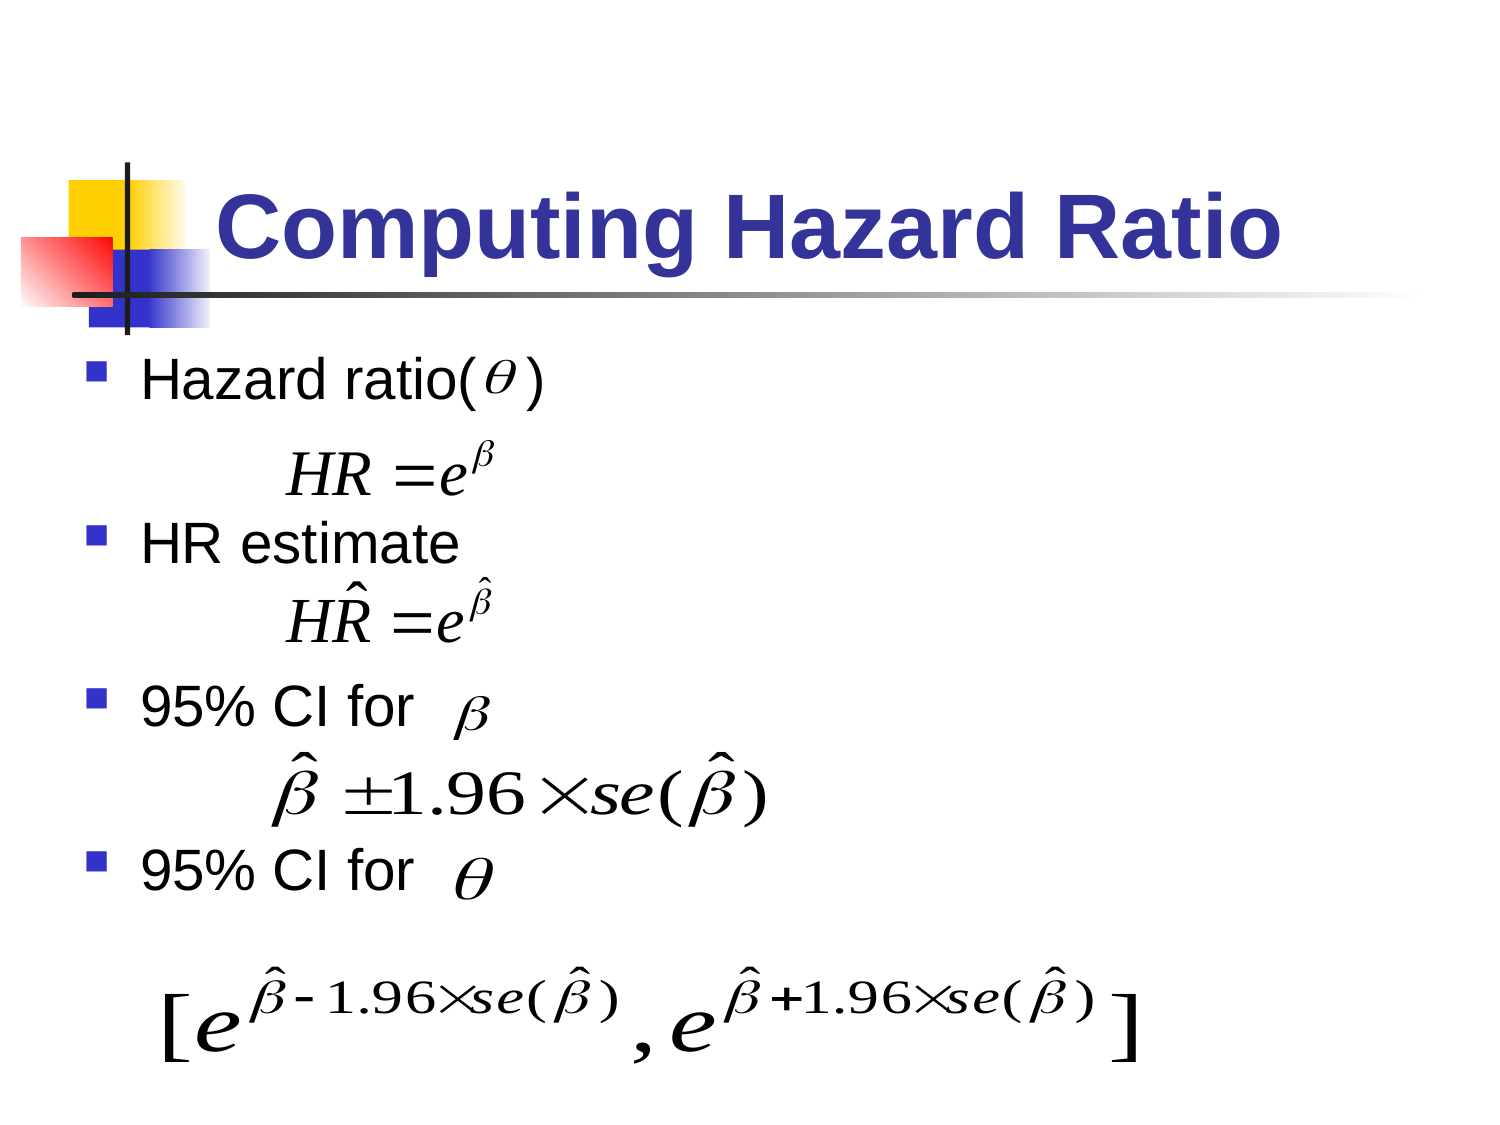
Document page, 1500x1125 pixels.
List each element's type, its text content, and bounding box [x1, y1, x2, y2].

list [274, 424, 508, 513]
title Computing Hazard Ratio [199, 154, 1500, 285]
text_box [256, 739, 782, 841]
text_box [475, 348, 528, 407]
list Hazard ratio( ) HR estimate 95% CI for 95% CI for [68, 333, 1432, 1125]
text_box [441, 684, 505, 738]
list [274, 562, 505, 660]
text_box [149, 947, 1159, 1086]
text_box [442, 842, 508, 916]
